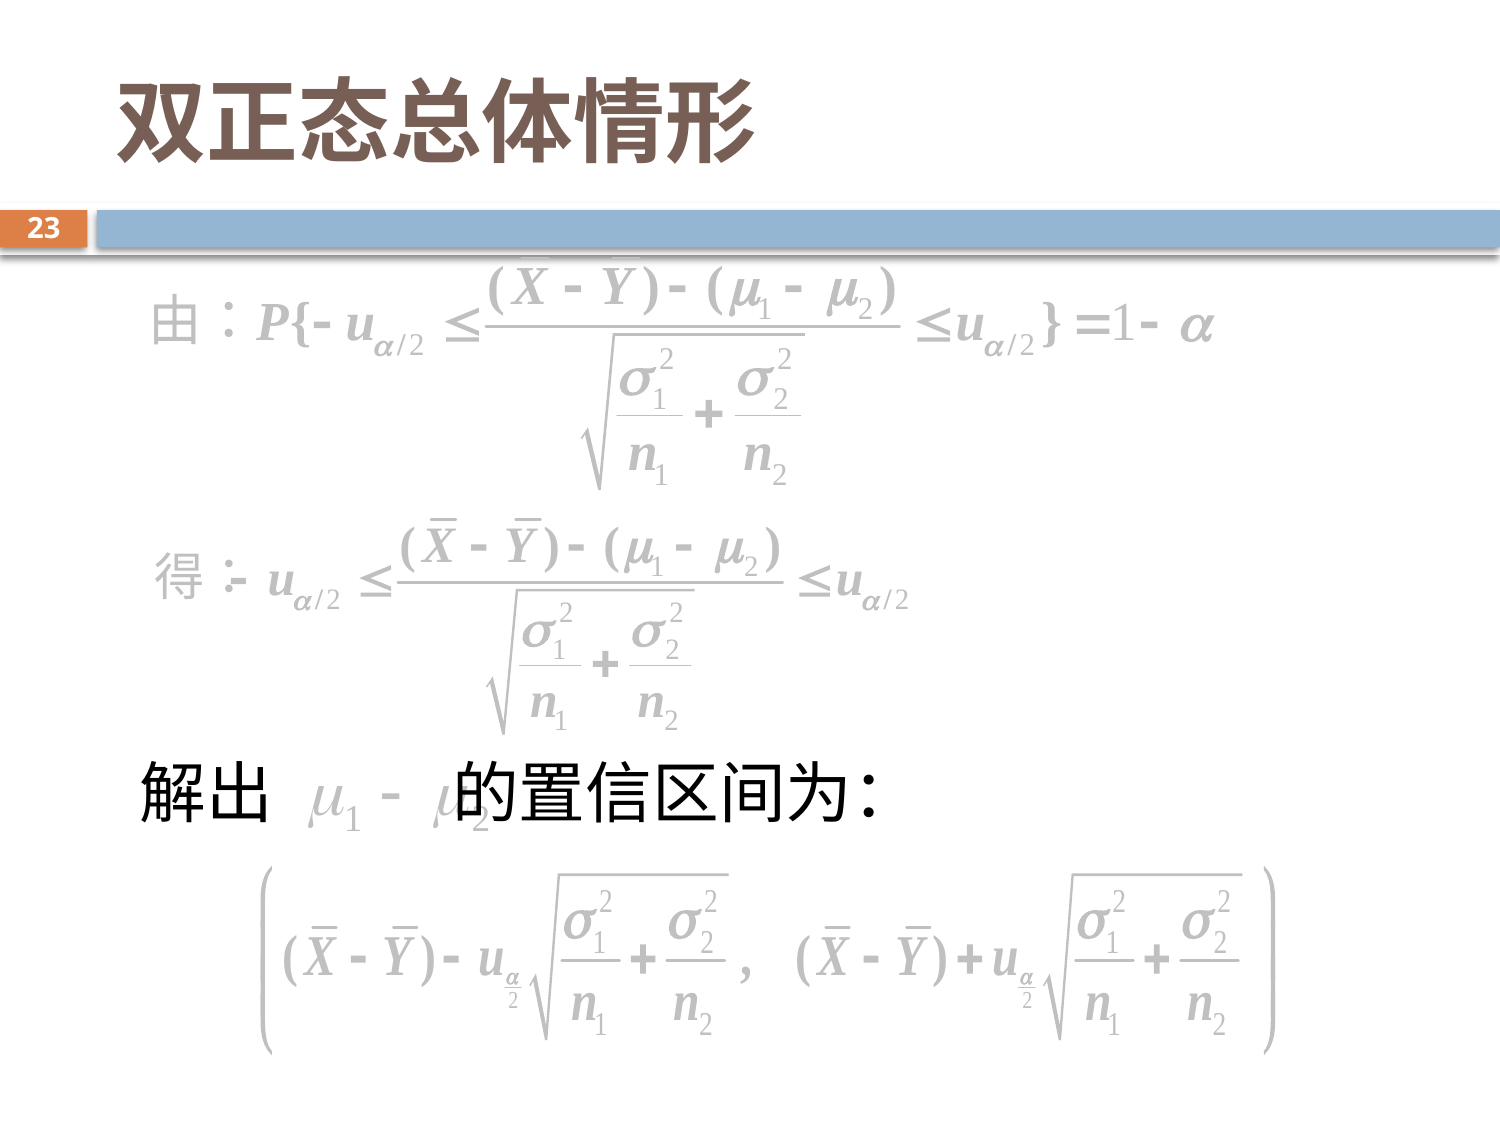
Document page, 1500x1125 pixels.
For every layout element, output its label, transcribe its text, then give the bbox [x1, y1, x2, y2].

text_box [147, 506, 916, 744]
slide_number 23 [0, 208, 88, 249]
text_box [251, 855, 1287, 1062]
title 双正态总体情形 [100, 37, 1438, 200]
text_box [124, 743, 1200, 849]
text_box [147, 244, 1223, 500]
